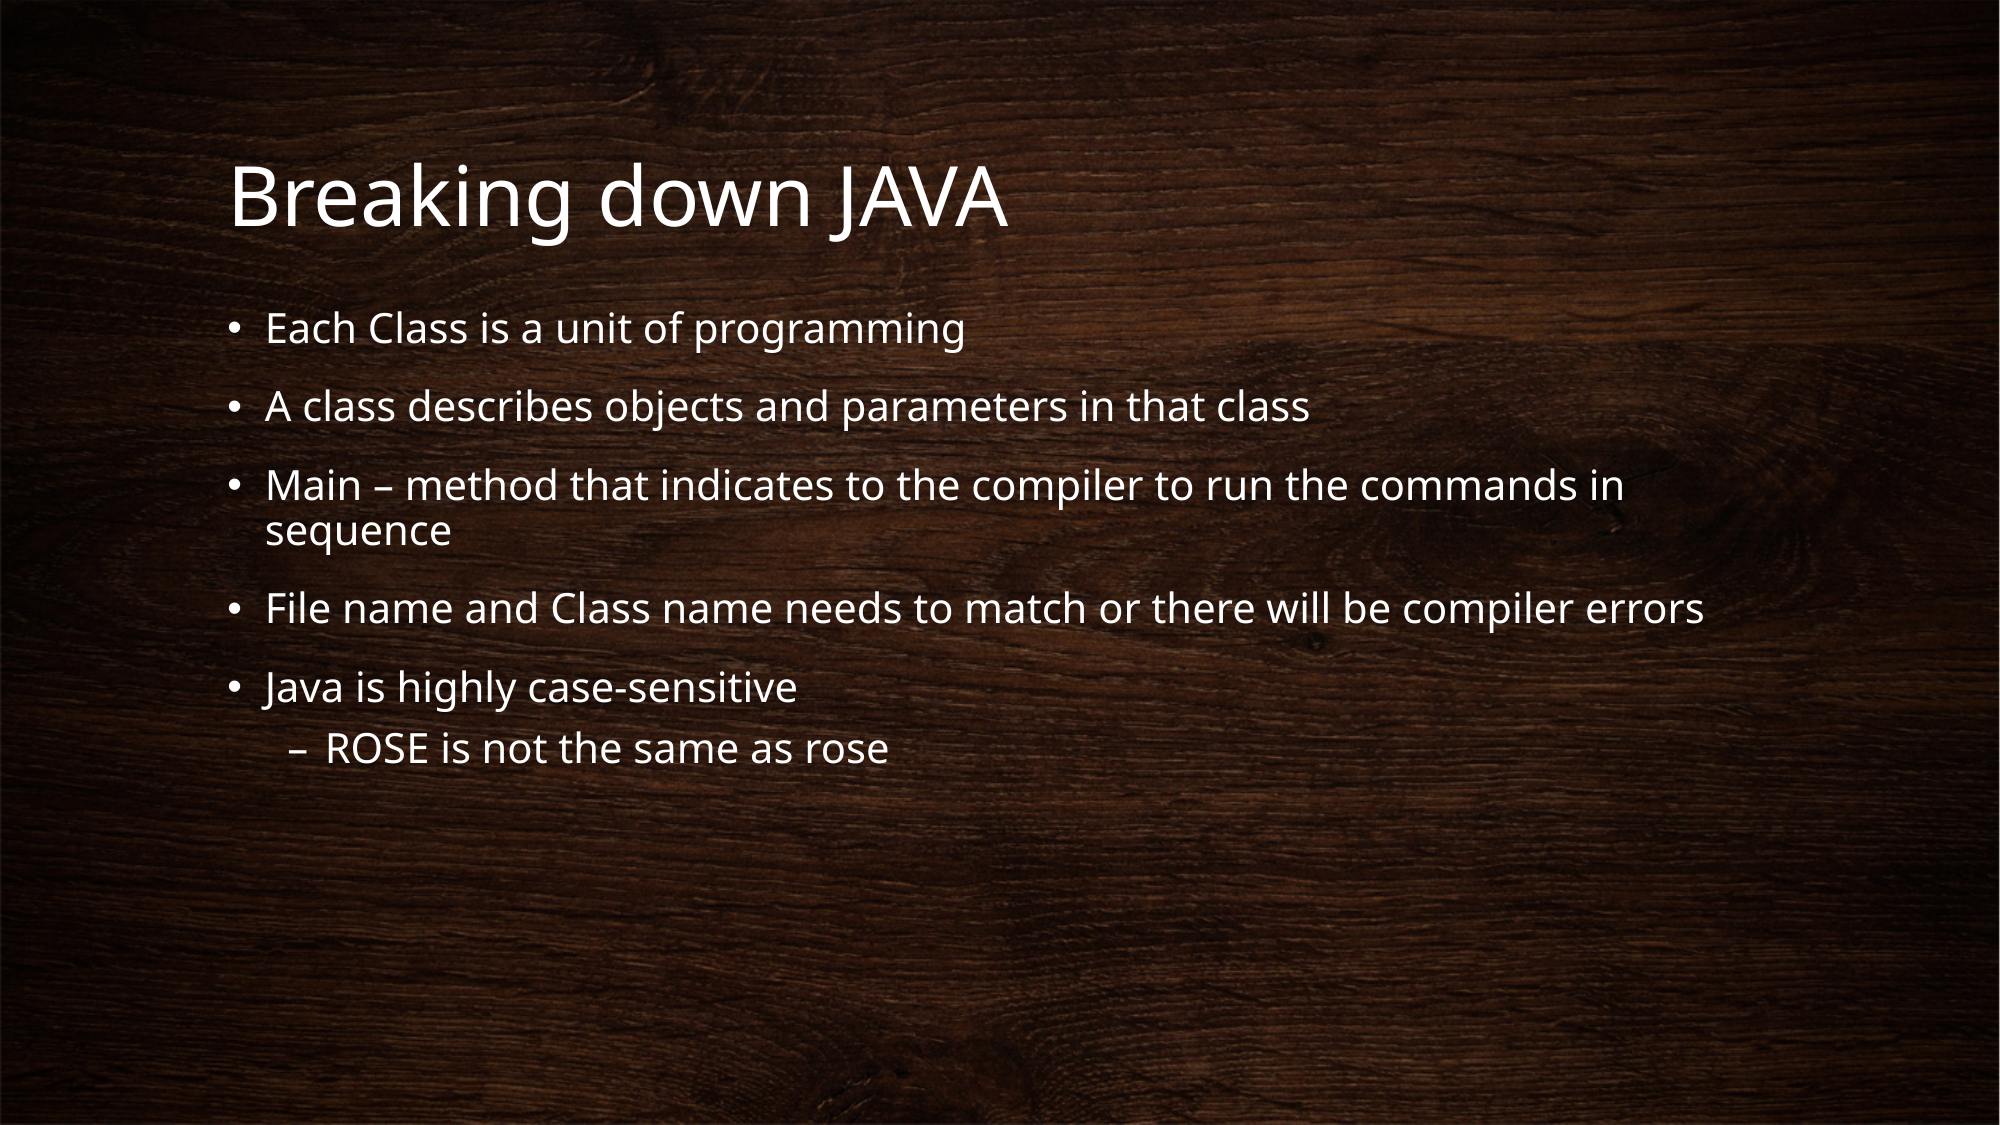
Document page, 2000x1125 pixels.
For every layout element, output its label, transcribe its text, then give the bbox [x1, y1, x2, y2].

title Breaking down JAVA [212, 62, 1788, 250]
picture [0, 0, 2000, 1125]
list Each Class is a unit of programming A class describes objects and parameters in that class Main – method that indicates to the compiler to run the commands in sequence File name and Class name needs to match or there will be compiler errors Java is highly case-sensitive ROSE is not the same as rose [212, 299, 1788, 1013]
